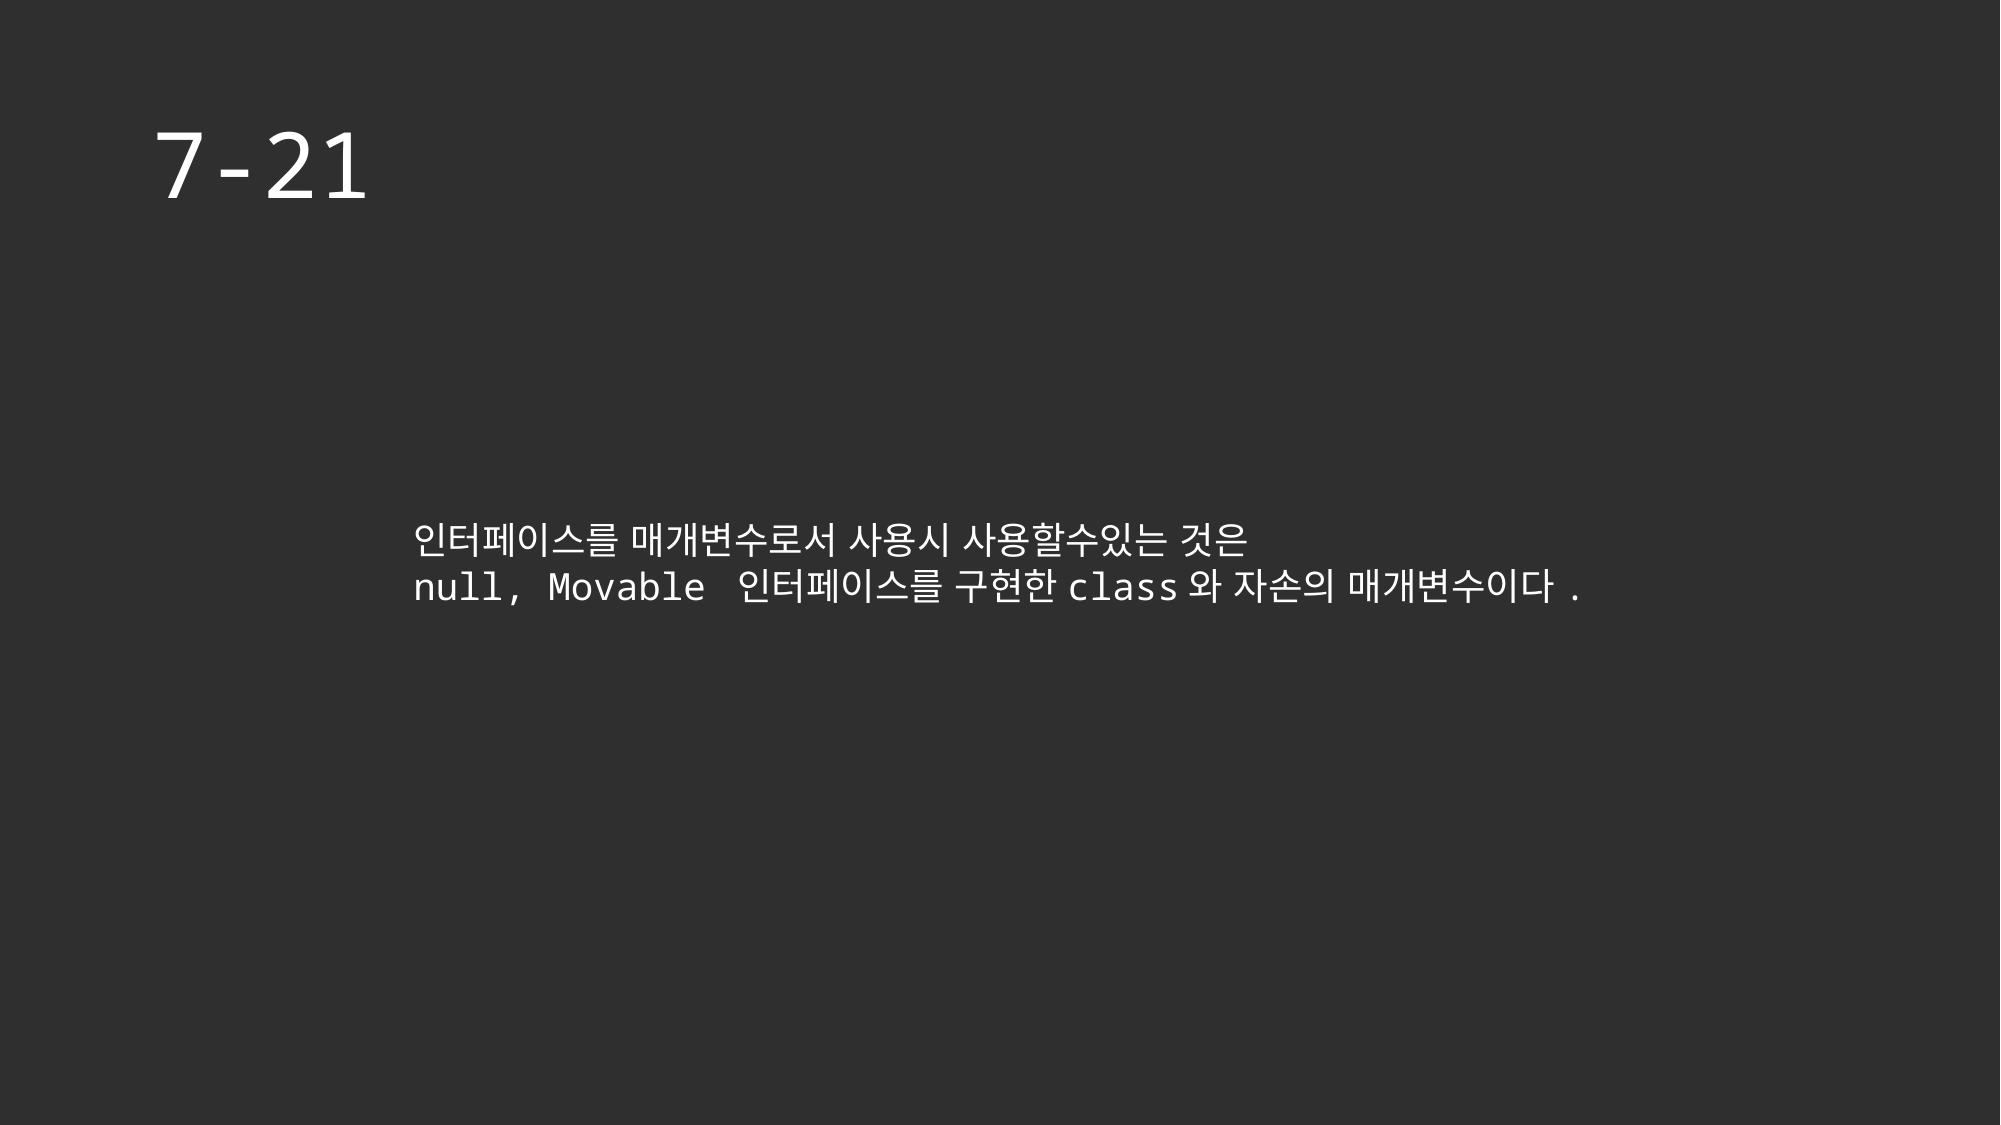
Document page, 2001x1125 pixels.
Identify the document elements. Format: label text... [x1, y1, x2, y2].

title 7-21 [137, 59, 1863, 278]
text_box 인터페이스를 매개변수로서 사용시 사용할수있는 것은 null, Movable 인터페이스를 구현한class와 자손의 매개변수이다. [398, 510, 1602, 615]
